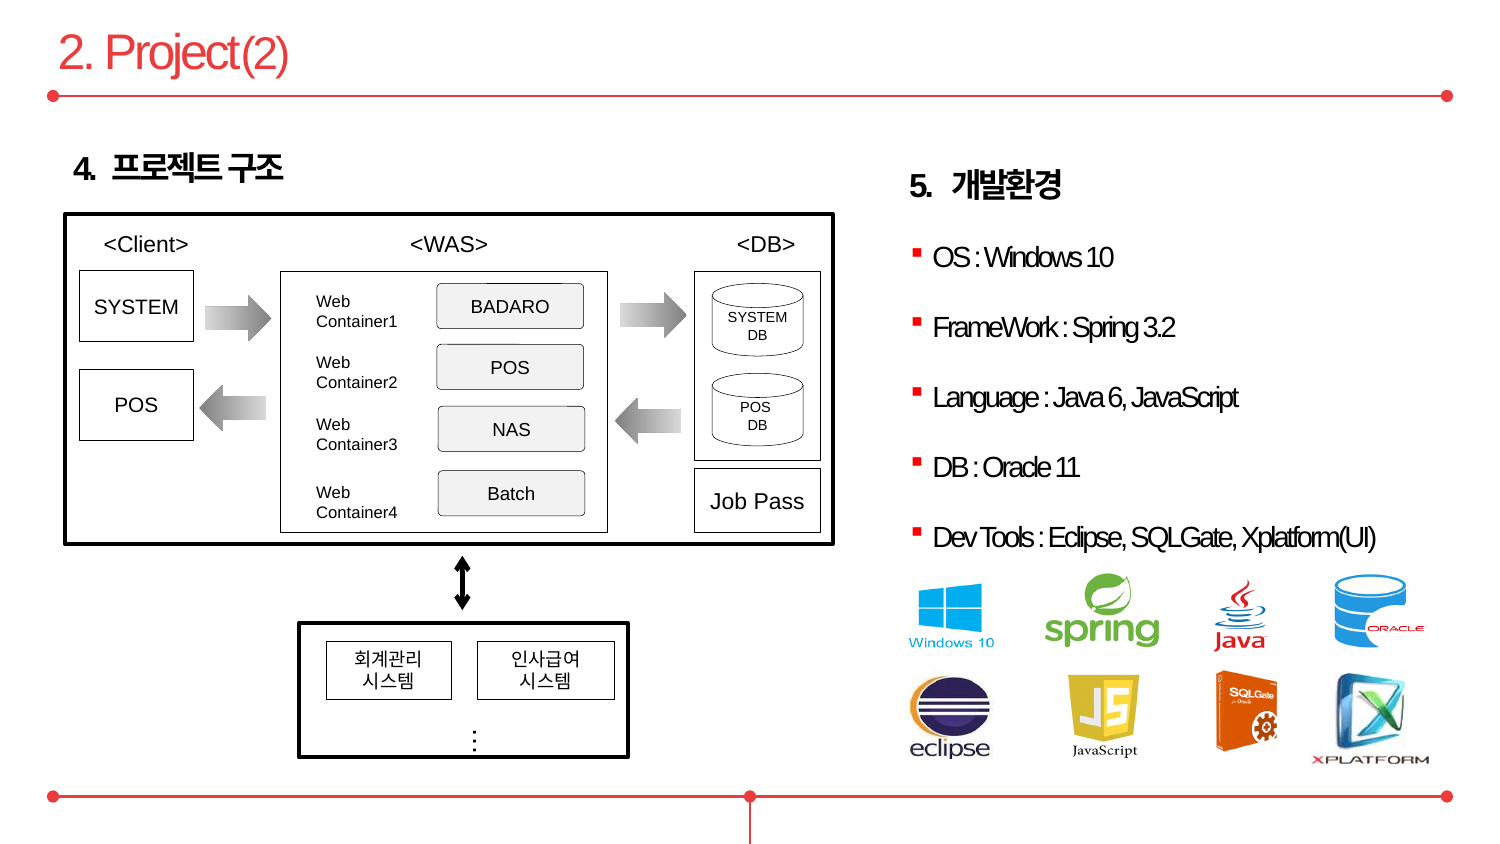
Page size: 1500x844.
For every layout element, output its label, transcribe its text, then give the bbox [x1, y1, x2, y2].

text_box 4. 프로젝트 구조 [58, 119, 301, 195]
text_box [64, 213, 833, 758]
text_box 5. 개발환경 OS : Windows 10 FrameWork : Spring 3.2 Language : Java 6, JavaScript DB : Oracle 11 Dev Tools : Eclipse, SQLGate, Xplatform(UI) [894, 116, 1392, 561]
text_box 2. Project(2) [42, 12, 306, 88]
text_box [891, 570, 1440, 767]
